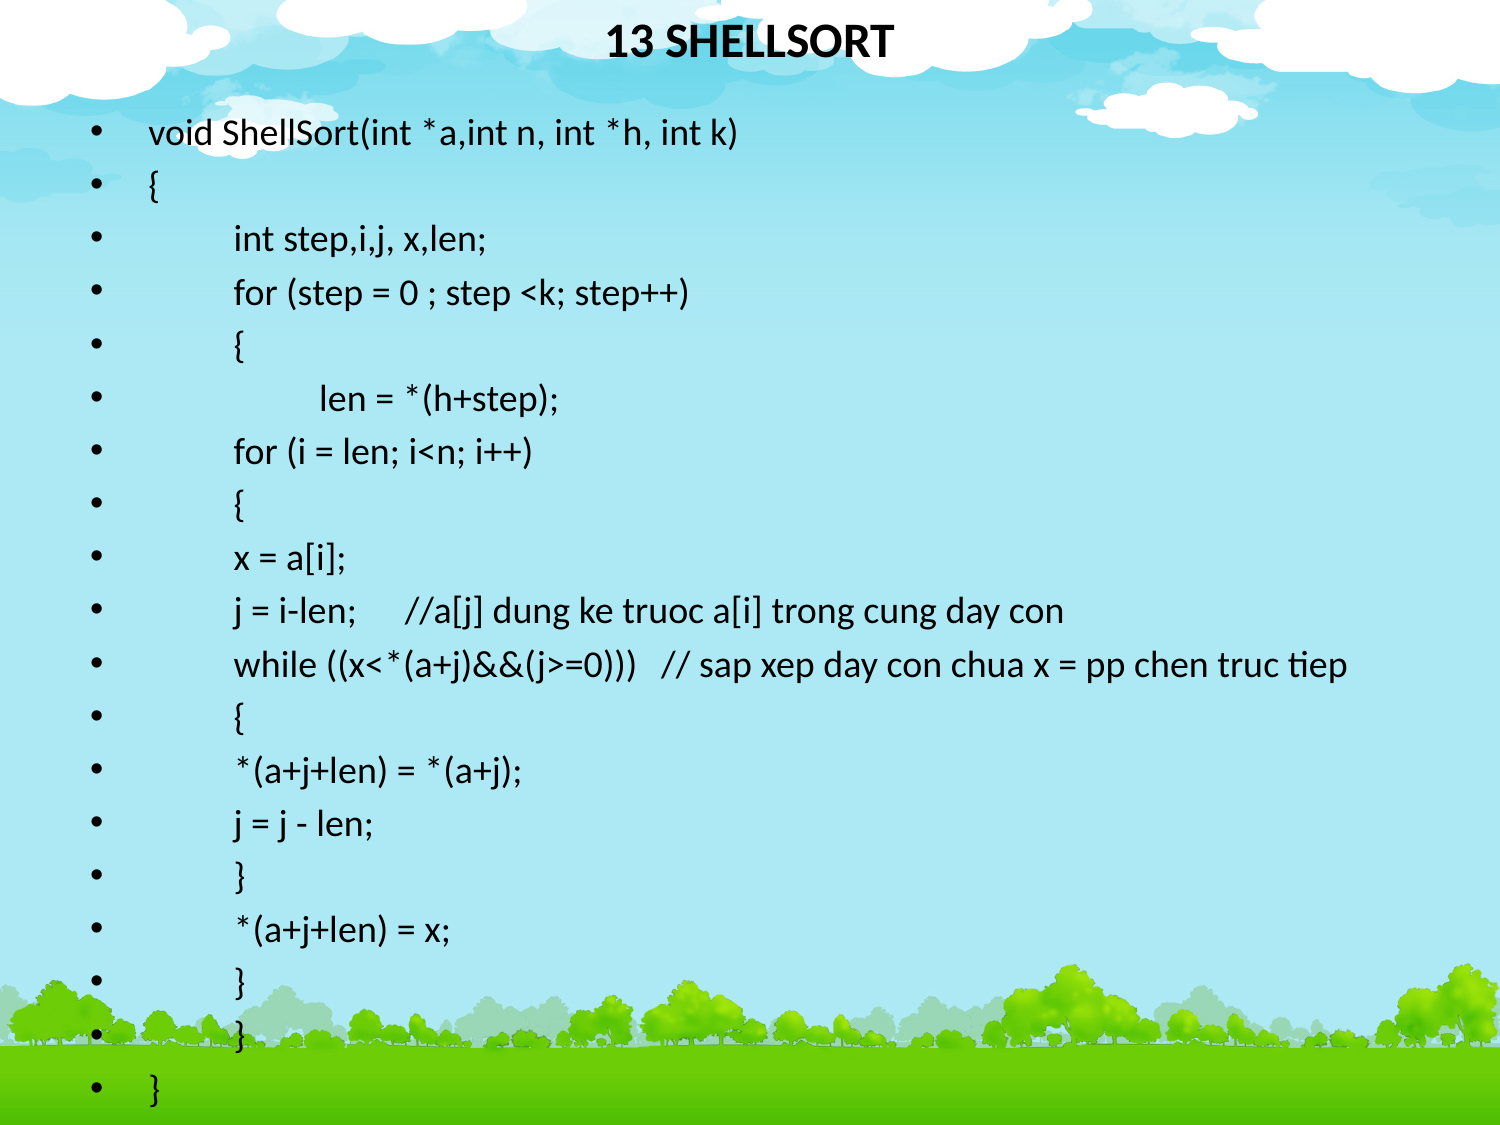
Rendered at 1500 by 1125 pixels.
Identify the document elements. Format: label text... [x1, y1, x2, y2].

picture [0, 0, 1500, 1125]
list void ShellSort(int *a,int n, int *h, int k) { int step,i,j, x,len; for (step = 0 ; step <k; step++) { len = *(h+step); for (i = len; i<n; i++) { x = a[i]; j = i-len; //a[j] dung ke truoc a[i] trong cung day con while ((x<*(a+j)&&(j>=0))) // sap xep day con chua x = pp chen truc tiep { *(a+j+len) = *(a+j); j = j - len; } *(a+j+len) = x; } } } [75, 99, 1425, 1125]
title 13 SHELLSORT [75, 0, 1425, 75]
